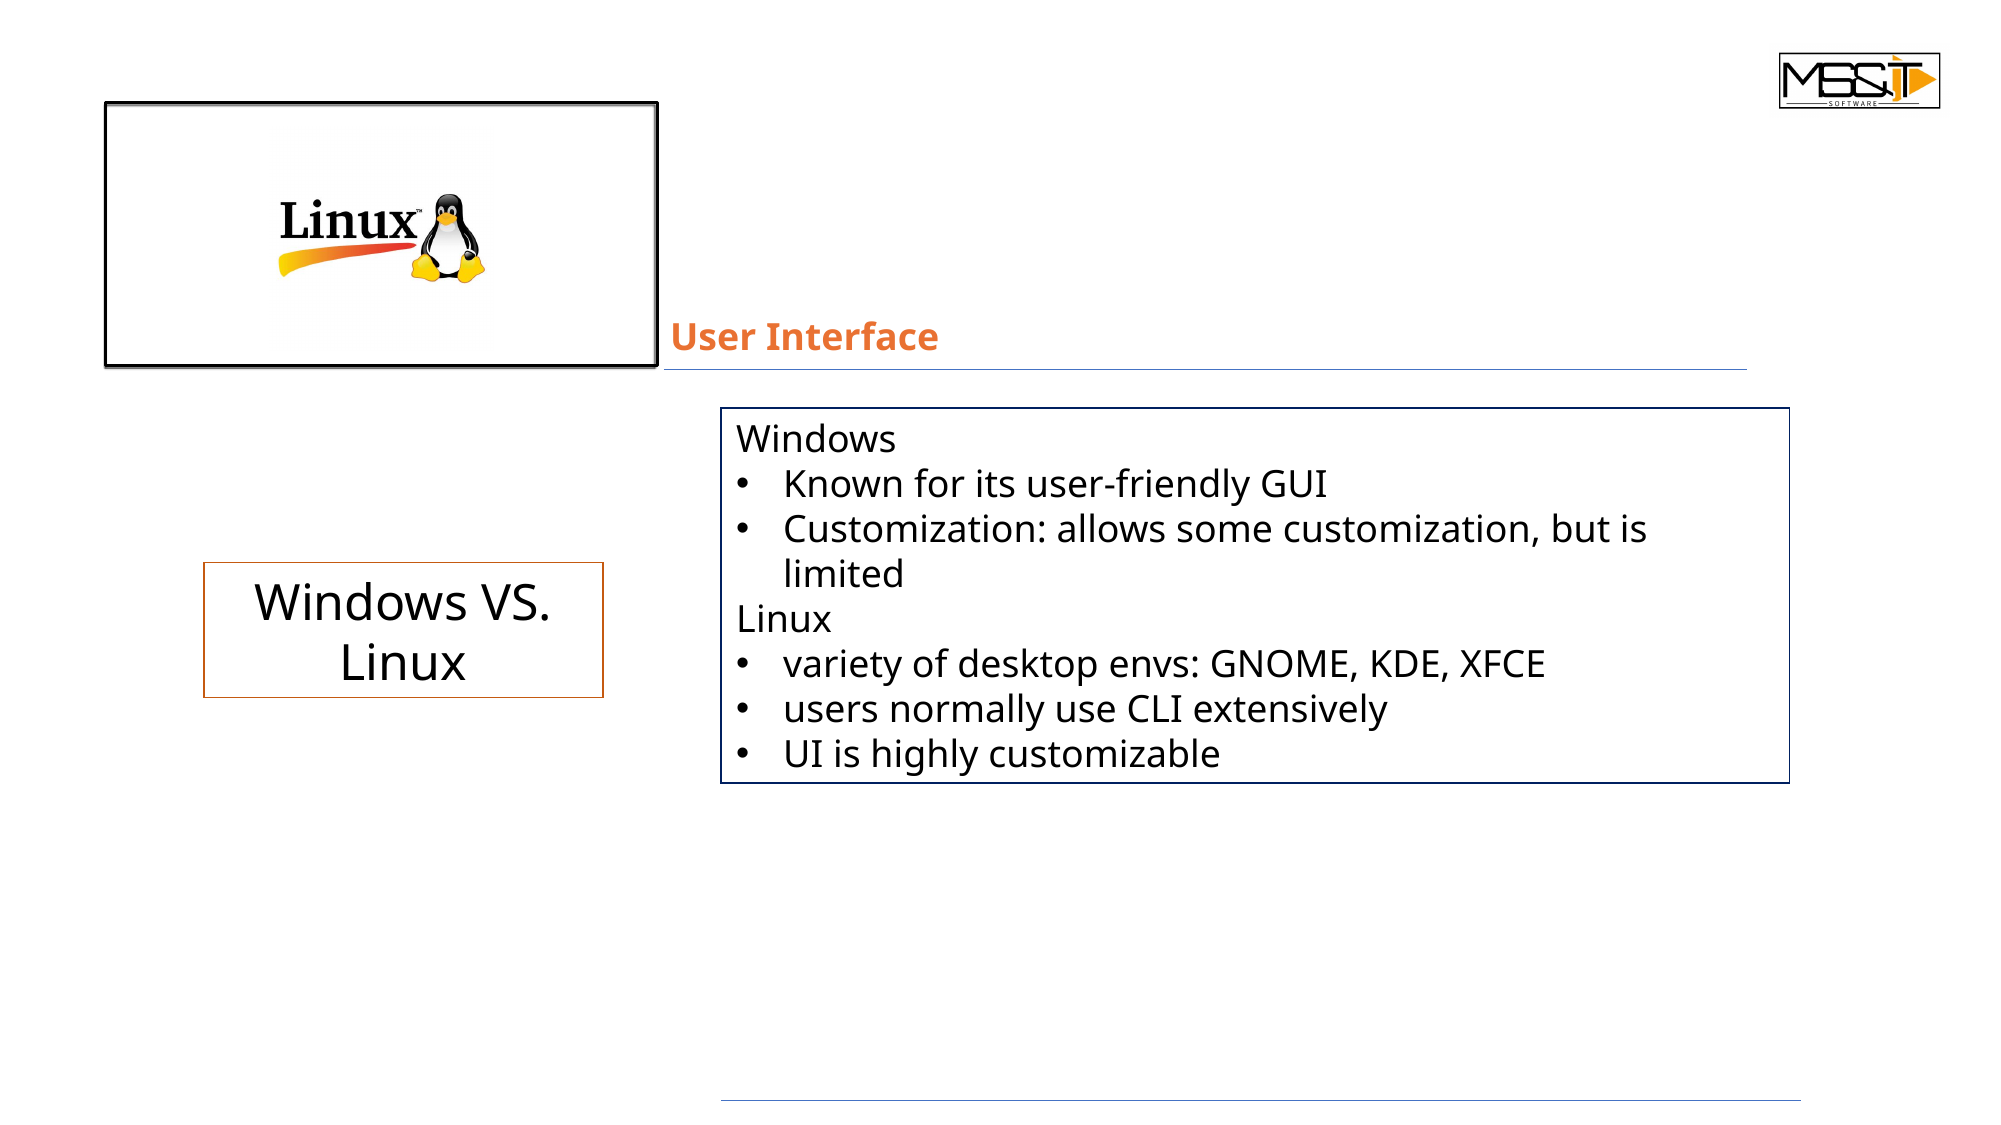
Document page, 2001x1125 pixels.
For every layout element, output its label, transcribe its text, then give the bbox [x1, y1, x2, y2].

picture [1769, 43, 1950, 118]
text_box User Interface [655, 304, 1048, 365]
picture [269, 126, 494, 351]
text_box Windows Known for its user-friendly GUI Customization: allows some customization, but is limited Linux variety of desktop envs: GNOME, KDE, XFCE users normally use CLI extensively UI is highly customizable [721, 407, 1790, 783]
text_box Windows VS. Linux [204, 562, 603, 698]
